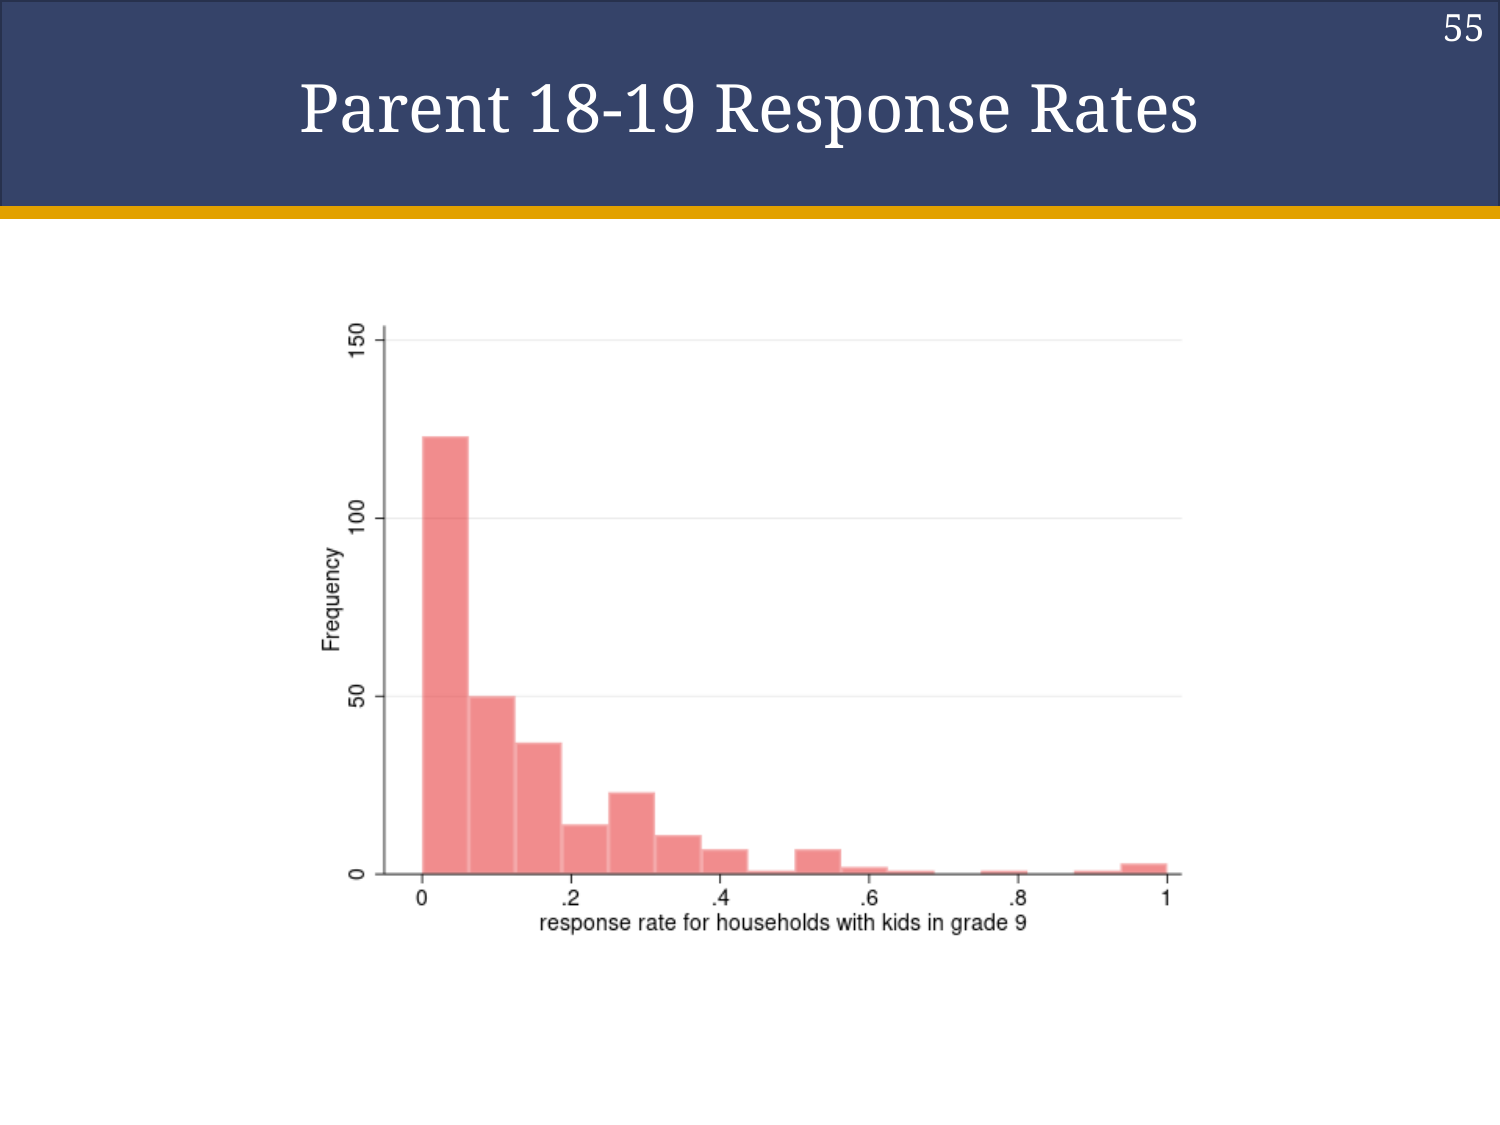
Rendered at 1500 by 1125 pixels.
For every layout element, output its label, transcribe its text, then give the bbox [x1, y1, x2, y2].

title Parent 18-19 Response Rates [75, 12, 1425, 200]
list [294, 302, 1206, 966]
slide_number 55 [1149, 0, 1500, 60]
